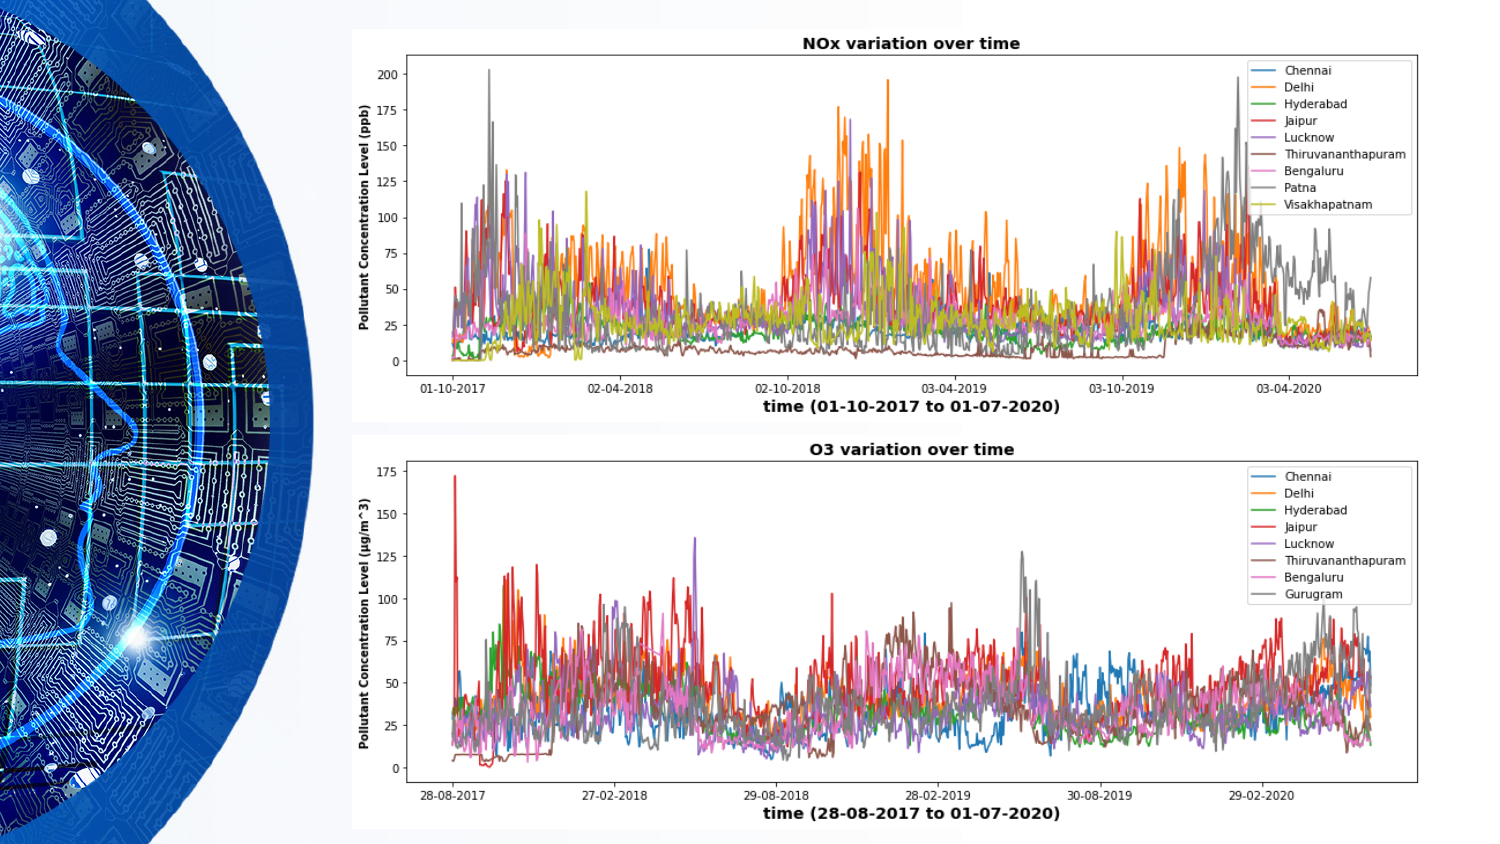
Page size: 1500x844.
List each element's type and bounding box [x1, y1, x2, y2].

picture [0, 0, 1500, 844]
list [351, 435, 1424, 829]
